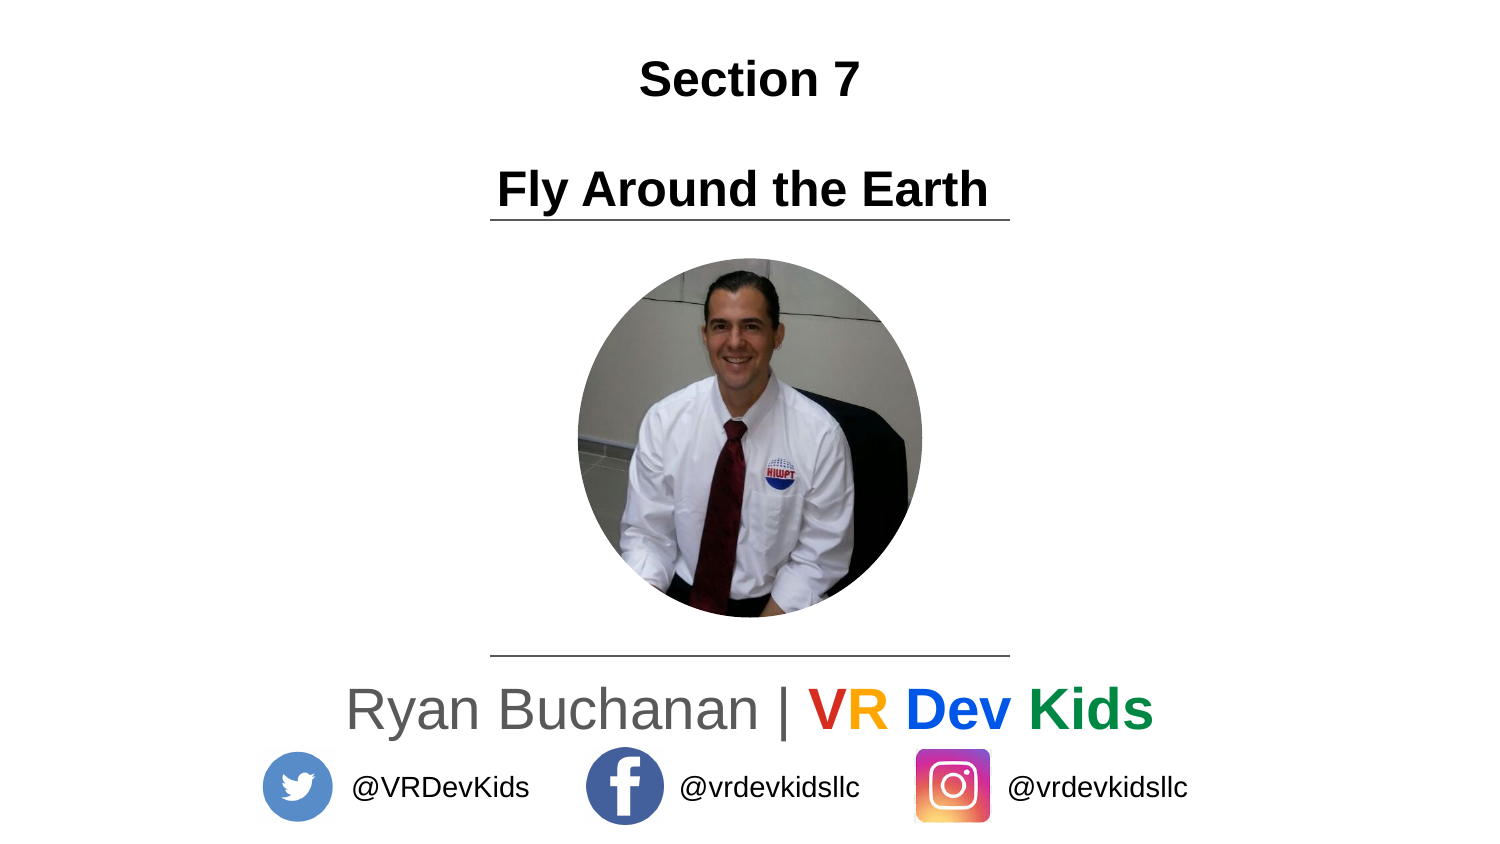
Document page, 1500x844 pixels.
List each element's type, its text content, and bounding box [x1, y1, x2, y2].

title Section 7 Fly Around the Earth [161, 86, 1339, 220]
text_box @vrdevkidsllc [997, 757, 1242, 815]
subtitle Ryan Buchanan | VR Dev Kids [51, 656, 1449, 787]
picture [257, 746, 337, 826]
picture [577, 258, 923, 618]
text_box @VRDevKids [340, 757, 580, 815]
text_box @vrdevkidsllc [668, 757, 908, 815]
picture [585, 746, 665, 826]
picture [913, 748, 993, 824]
